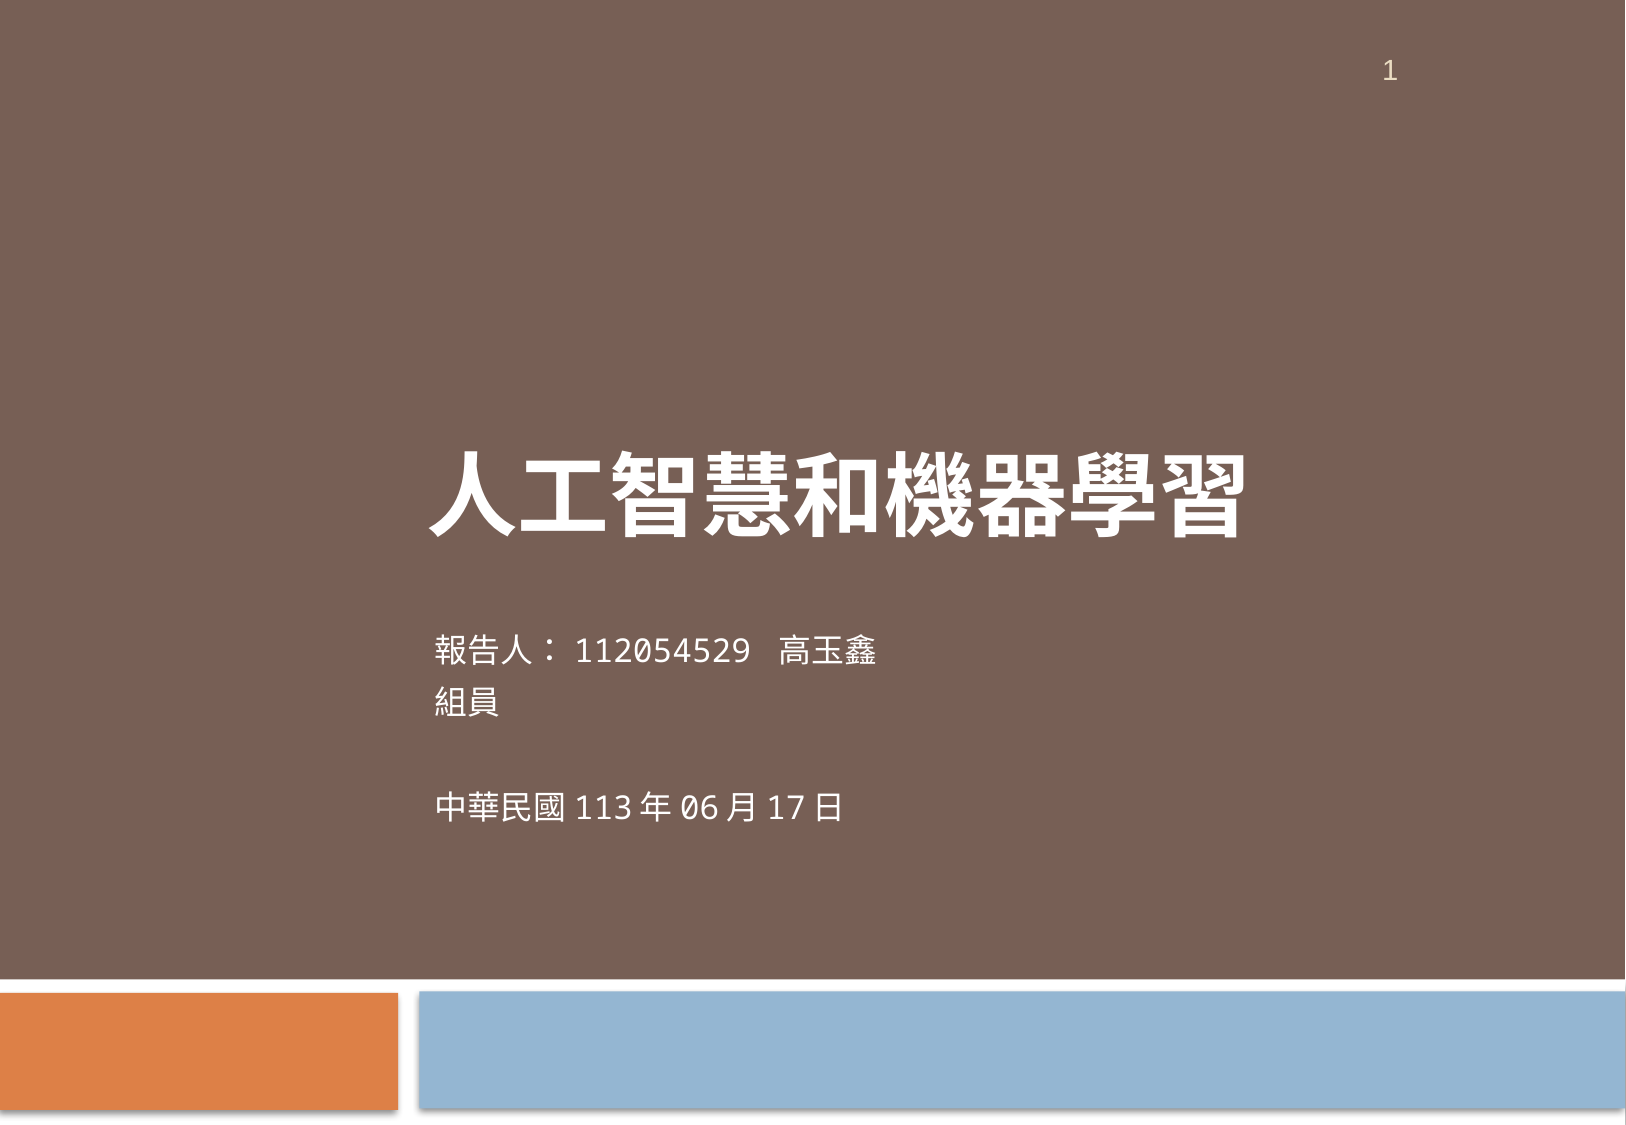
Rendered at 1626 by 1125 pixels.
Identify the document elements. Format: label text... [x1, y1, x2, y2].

title 人工智慧和機器學習 [410, 255, 1562, 556]
footer 1 [370, 38, 1414, 99]
subtitle 報告人：112054529 高玉鑫 組員 中華民國113年06月17日 [419, 621, 1612, 834]
